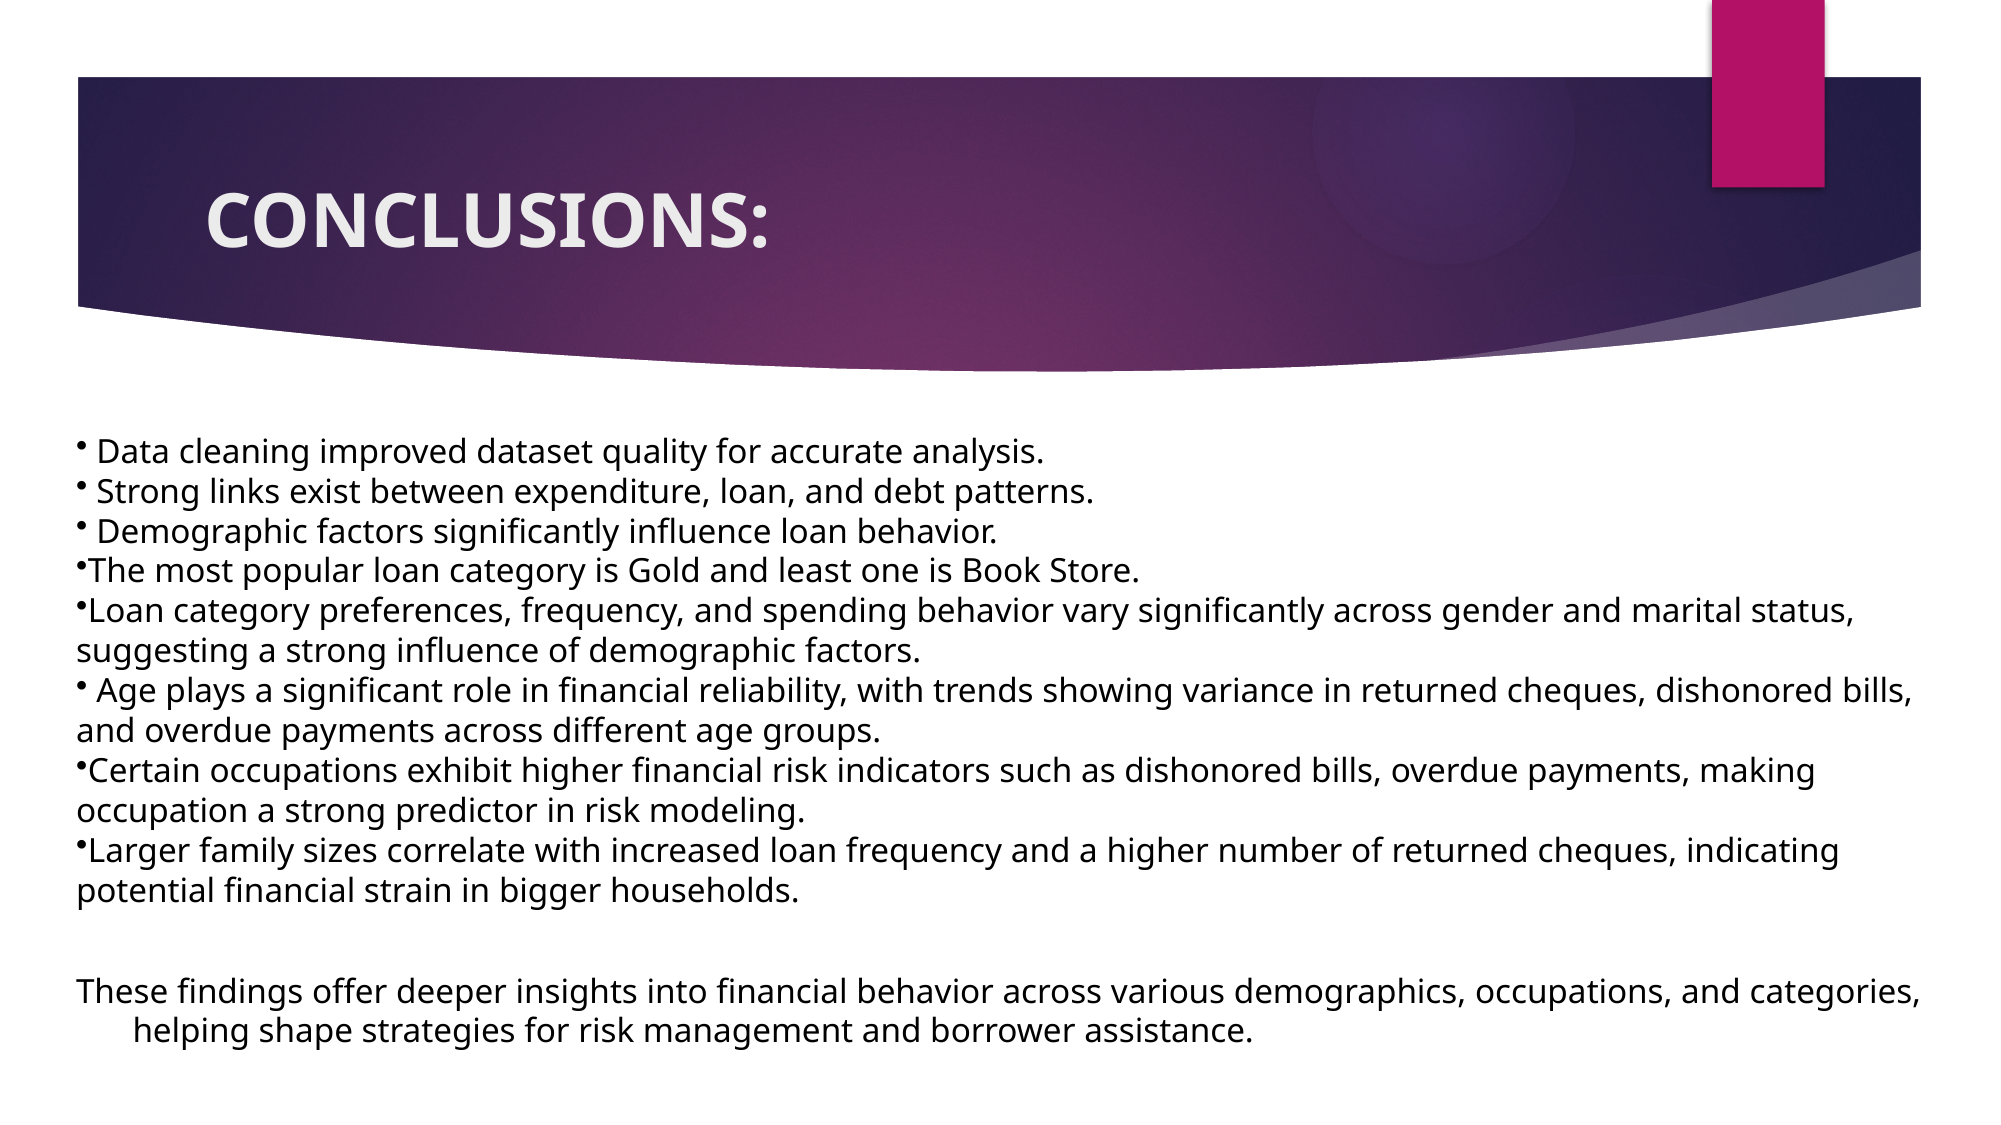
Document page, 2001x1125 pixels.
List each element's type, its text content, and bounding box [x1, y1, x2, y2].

list Data cleaning improved dataset quality for accurate analysis. Strong links exist between expenditure, loan, and debt patterns. Demographic factors significantly influence loan behavior. The most popular loan category is Gold and least one is Book Store. Loan category preferences, frequency, and spending behavior vary significantly across gender and marital status, suggesting a strong influence of demographic factors. Age plays a significant role in financial reliability, with trends showing variance in returned cheques, dishonored bills, and overdue payments across different age groups. Certain occupations exhibit higher financial risk indicators such as dishonored bills, overdue payments, making occupation a strong predictor in risk modeling. Larger family sizes correlate with increased loan frequency and a higher number of returned cheques, indicating potential financial strain in bigger households. These findings offer deeper insights into financial behavior across various demographics, occupations, and categories, helping shape strategies for risk management and borrower assistance. [61, 413, 1970, 1067]
title CONCLUSIONS: [189, 159, 1627, 276]
